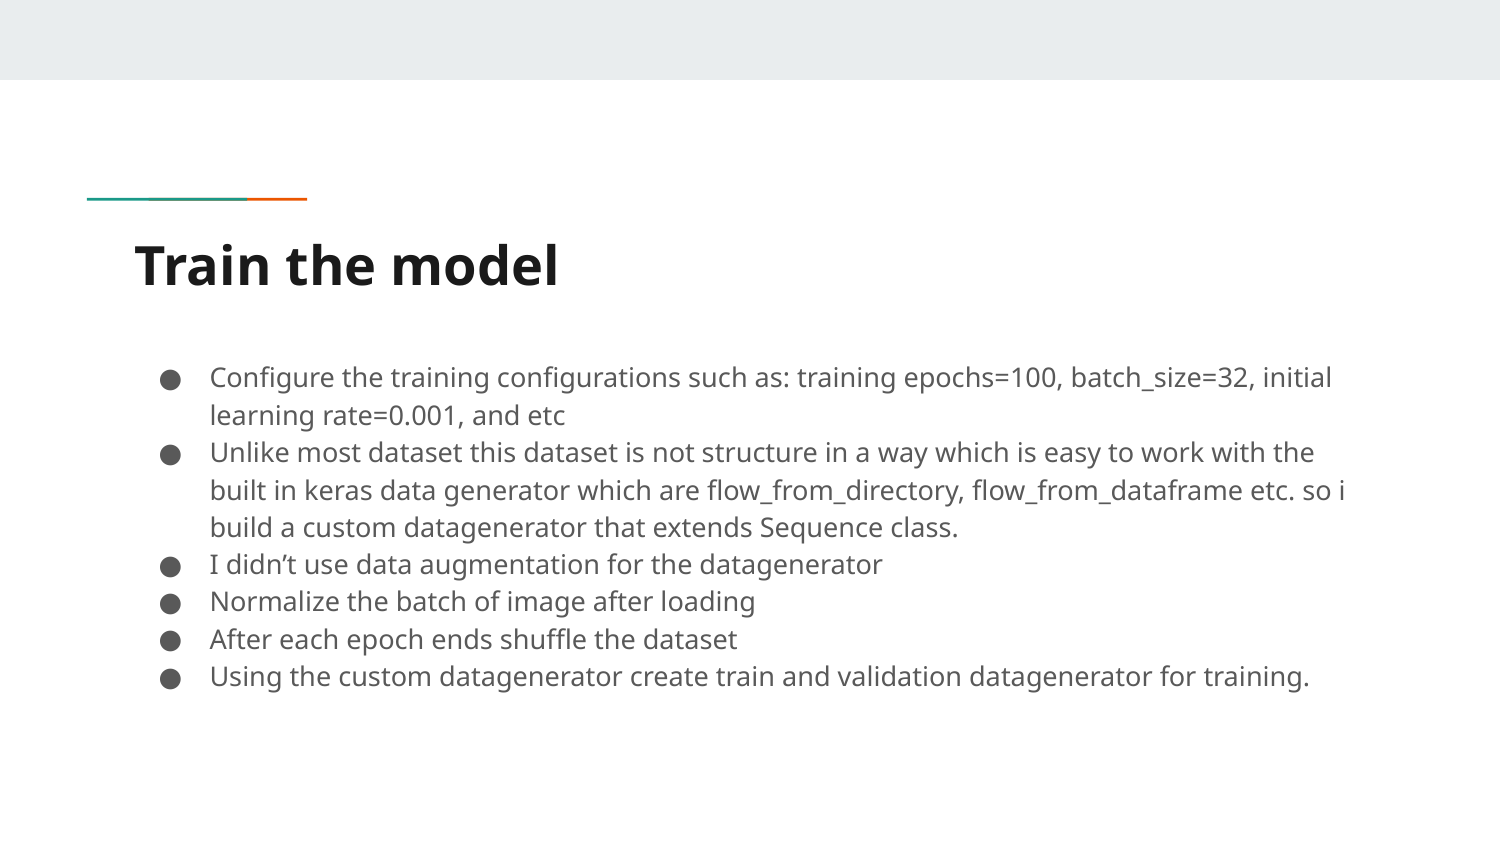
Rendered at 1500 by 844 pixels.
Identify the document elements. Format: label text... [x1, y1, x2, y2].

list Configure the training configurations such as: training epochs=100, batch_size=32, initial learning rate=0.001, and etc Unlike most dataset this dataset is not structure in a way which is easy to work with the built in keras data generator which are flow_from_directory, flow_from_dataframe etc. so i build a custom datagenerator that extends Sequence class. I didn’t use data augmentation for the datagenerator Normalize the batch of image after loading After each epoch ends shuffle the dataset Using the custom datagenerator create train and validation datagenerator for training. [119, 341, 1381, 712]
title Train the model [119, 216, 1381, 305]
